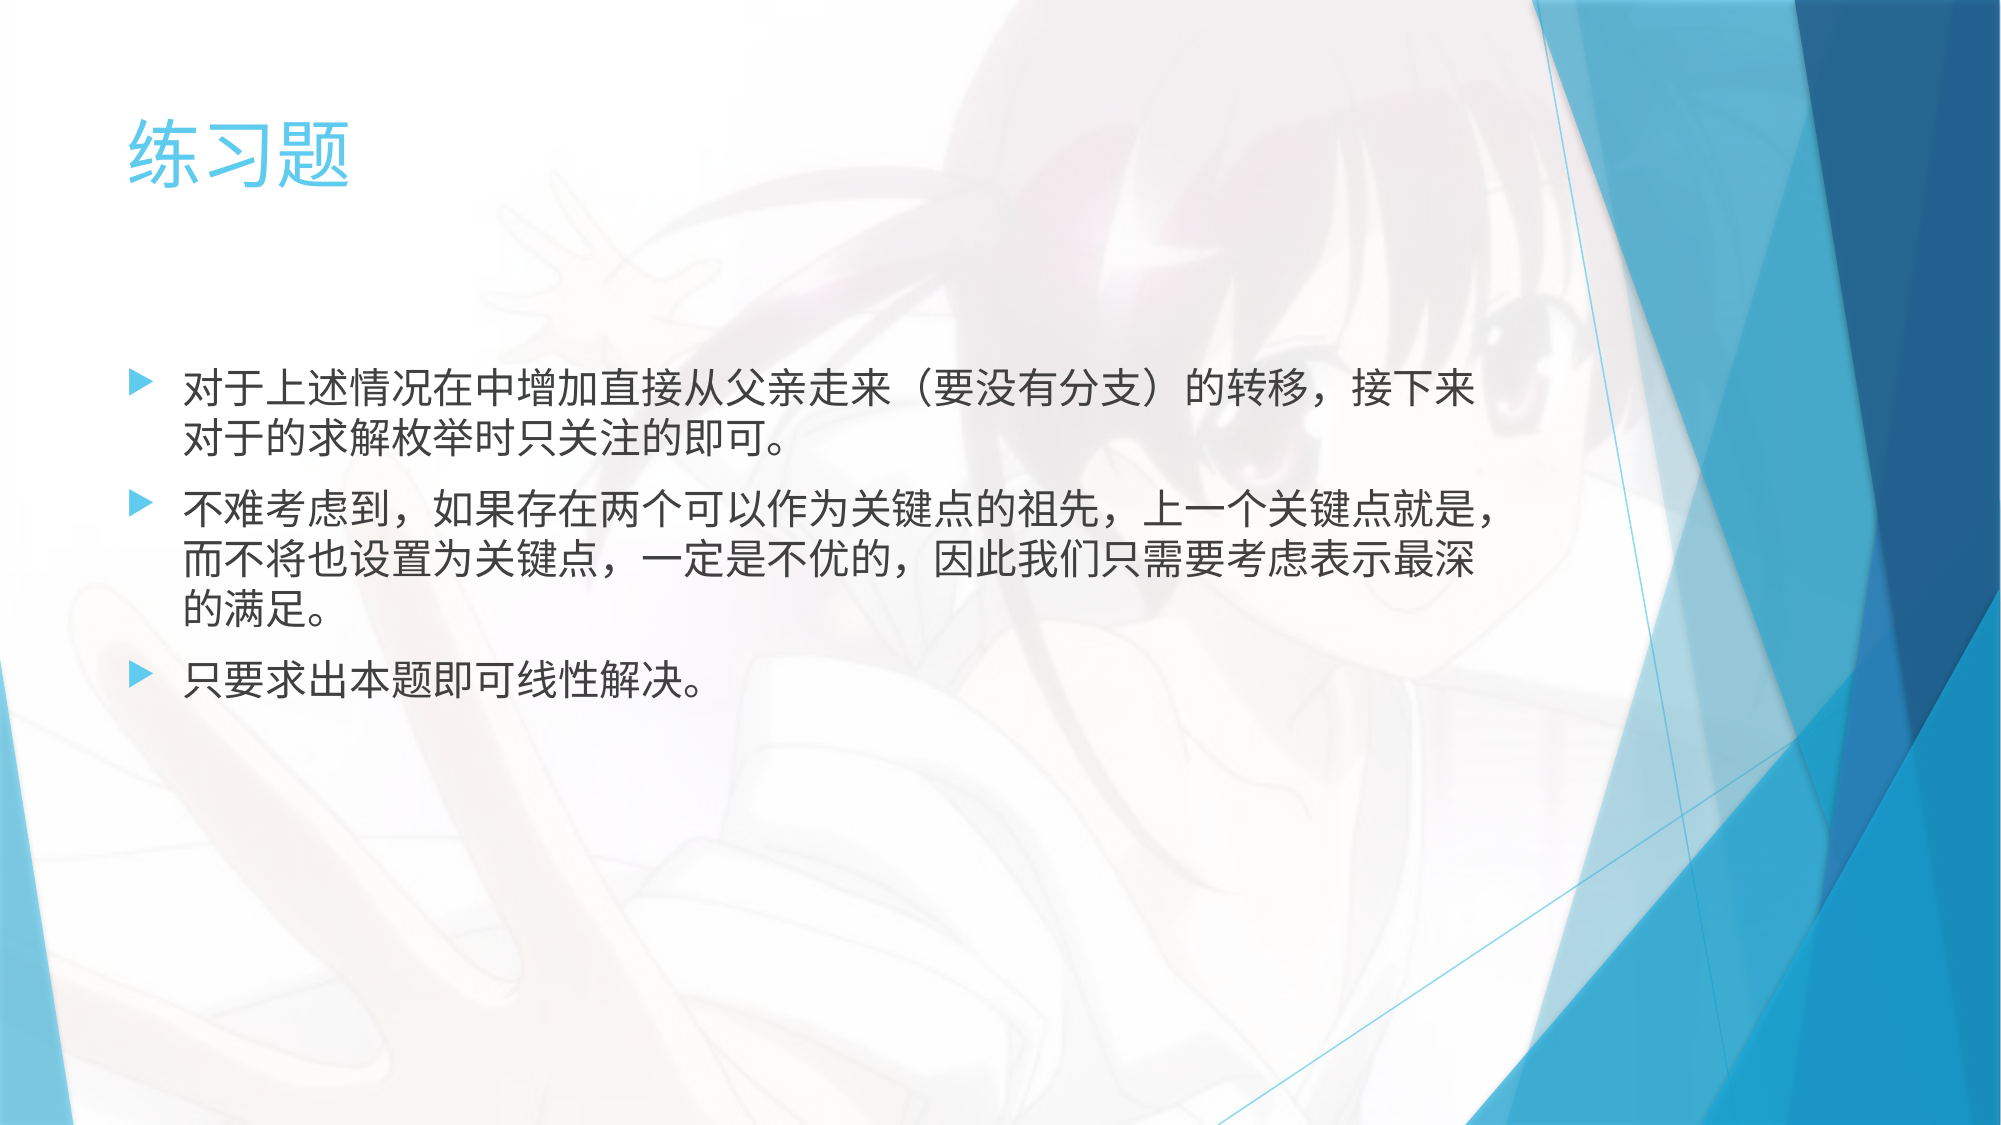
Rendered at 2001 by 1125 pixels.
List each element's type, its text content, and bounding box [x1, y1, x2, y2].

title 练习题 [111, 99, 1522, 317]
